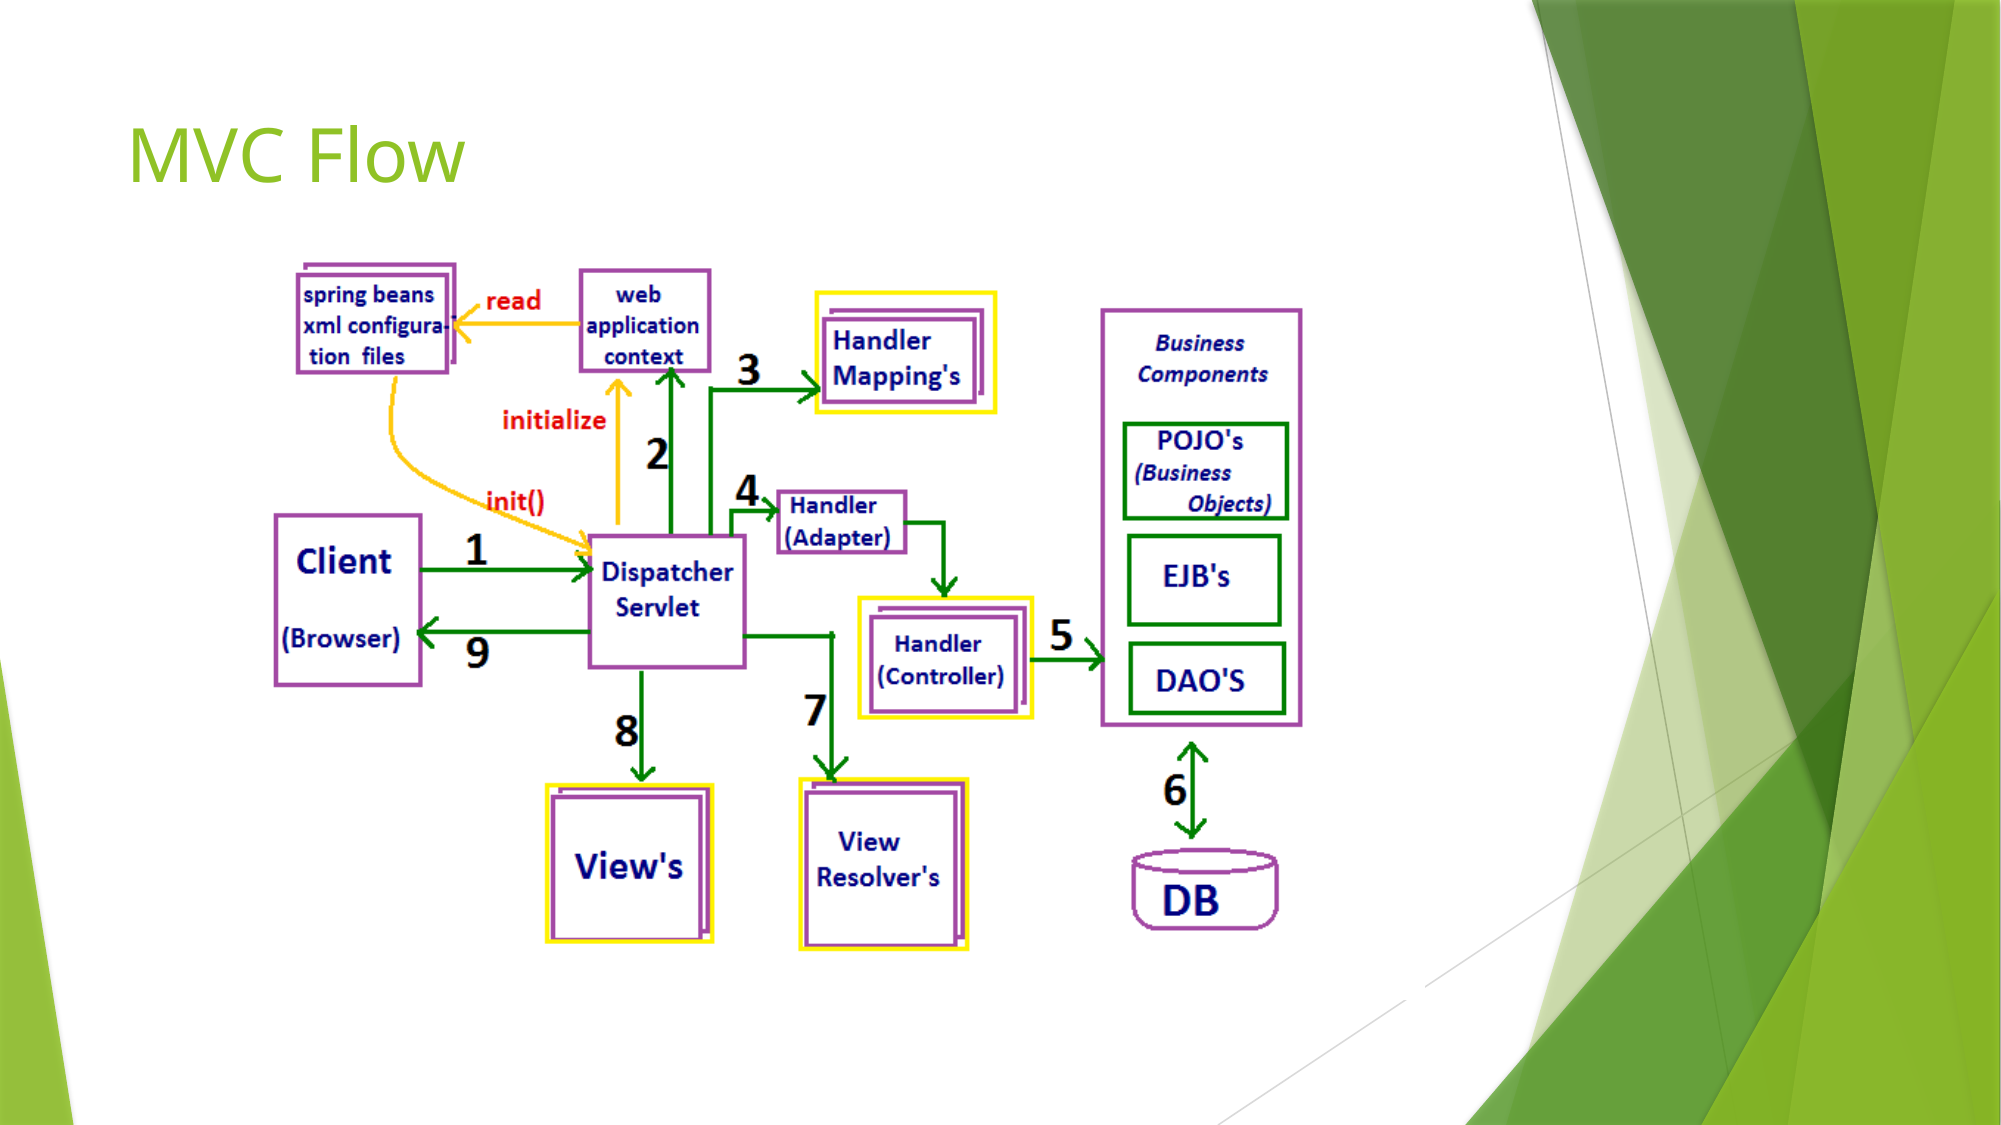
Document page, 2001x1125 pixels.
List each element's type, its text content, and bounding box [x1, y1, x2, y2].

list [246, 185, 1426, 1000]
title MVC Flow [111, 99, 1522, 317]
